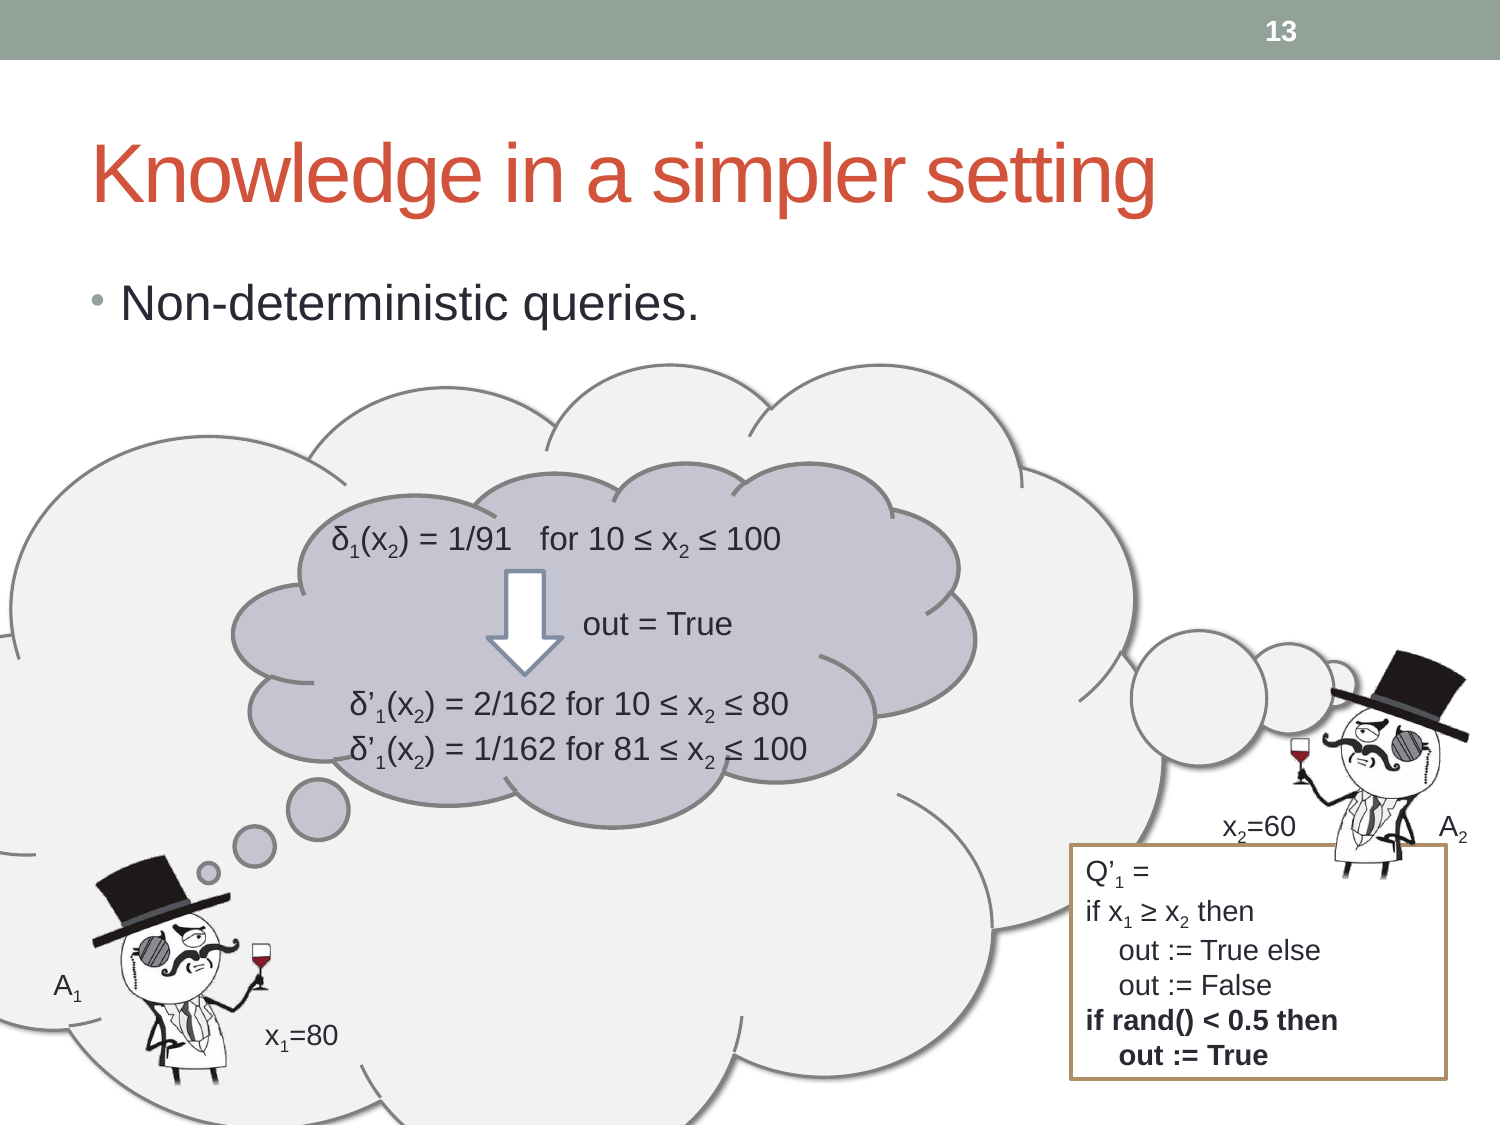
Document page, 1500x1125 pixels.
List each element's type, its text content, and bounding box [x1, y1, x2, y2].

slide_number 13 [1250, 3, 1425, 57]
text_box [1206, 644, 1500, 887]
text_box δ1(x2) = 1/91 for 10 ≤ x2 ≤ 100 out = True δ’1(x2) = 2/162 for 10 ≤ x2 ≤ 80 δ’1(x2) = 1/162 for 81 ≤ x2 ≤ 100 [316, 509, 823, 821]
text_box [37, 849, 356, 1092]
list Non-deterministic queries. [75, 262, 1425, 375]
text_box [0, 375, 1237, 1125]
text_box [485, 568, 565, 678]
text_box [230, 529, 316, 764]
text_box Q’1 = if x1 ≥ x2 then out := True else out := False if rand() < 0.5 then out := True [1069, 843, 1448, 1081]
title Knowledge in a simpler setting [75, 87, 1425, 250]
text_box [345, 461, 978, 778]
text_box [285, 777, 349, 843]
text_box [558, 821, 667, 830]
text_box [232, 824, 278, 846]
